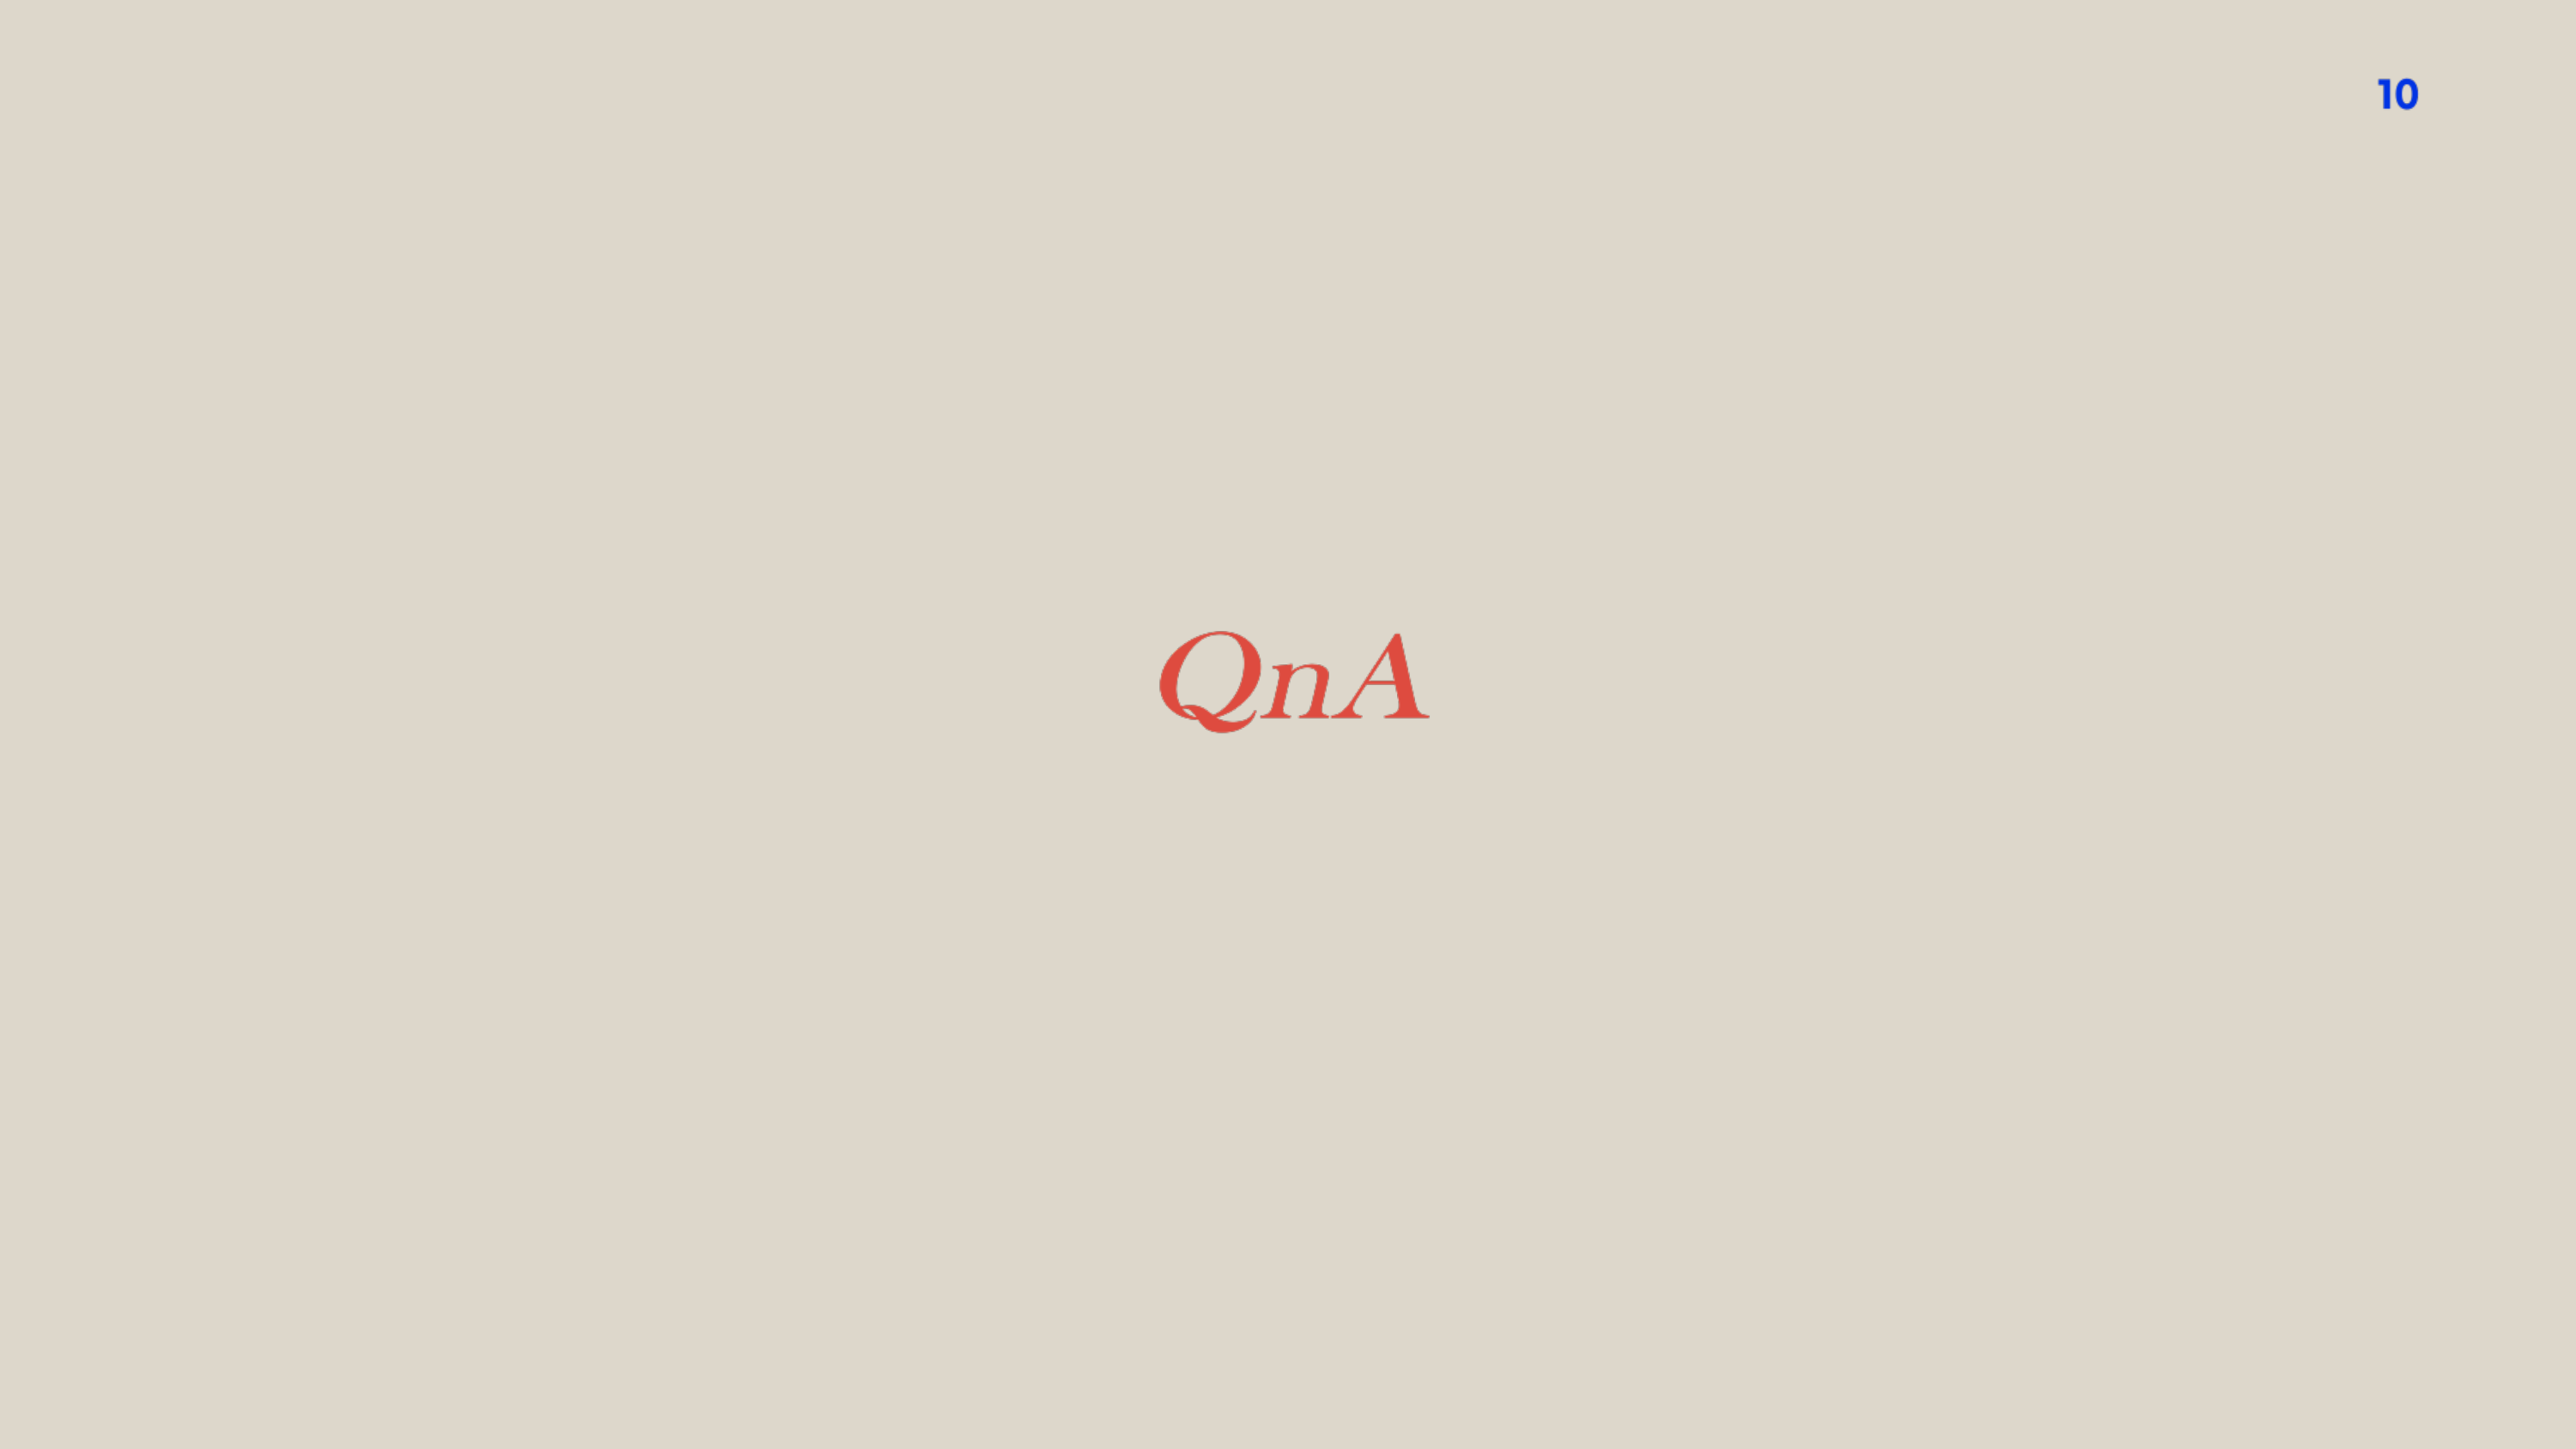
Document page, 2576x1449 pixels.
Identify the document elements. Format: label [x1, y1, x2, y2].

picture [2228, 67, 2438, 138]
picture [752, 542, 1589, 894]
